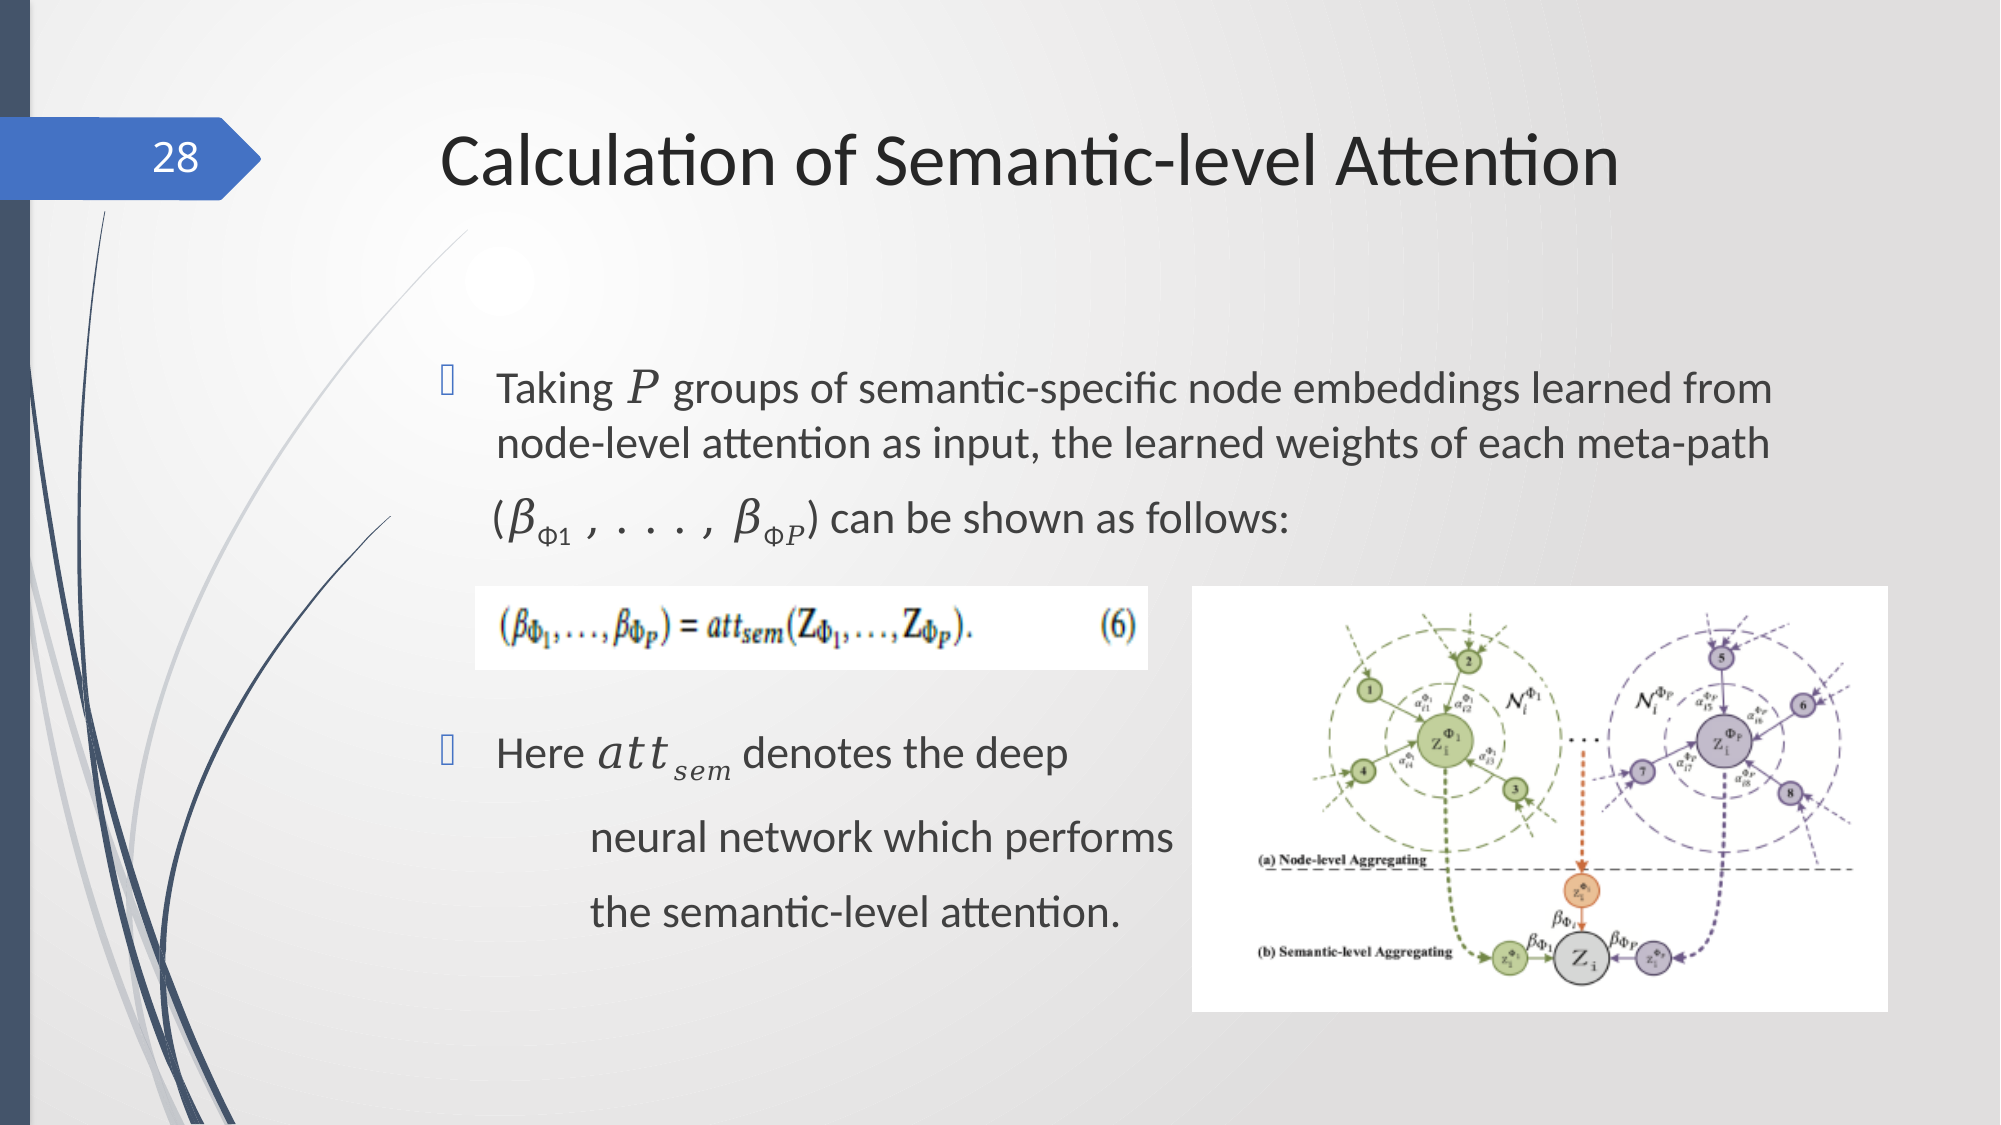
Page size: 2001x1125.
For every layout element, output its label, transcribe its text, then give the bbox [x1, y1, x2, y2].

title Calculation of Semantic-level Attention [425, 102, 1888, 313]
picture [1192, 586, 1888, 1012]
slide_number 28 [87, 129, 216, 190]
list Taking 𝑃 groups of semantic-specific node embeddings learned from node-level attention as input, the learned weights of each meta-path (𝛽Φ1 , . . . , 𝛽Φ𝑃) can be shown as follows: Here 𝑎𝑡𝑡𝑠𝑒𝑚 denotes the deep neural network which performs the semantic-level attention. [424, 350, 1888, 1012]
picture [474, 586, 1148, 670]
